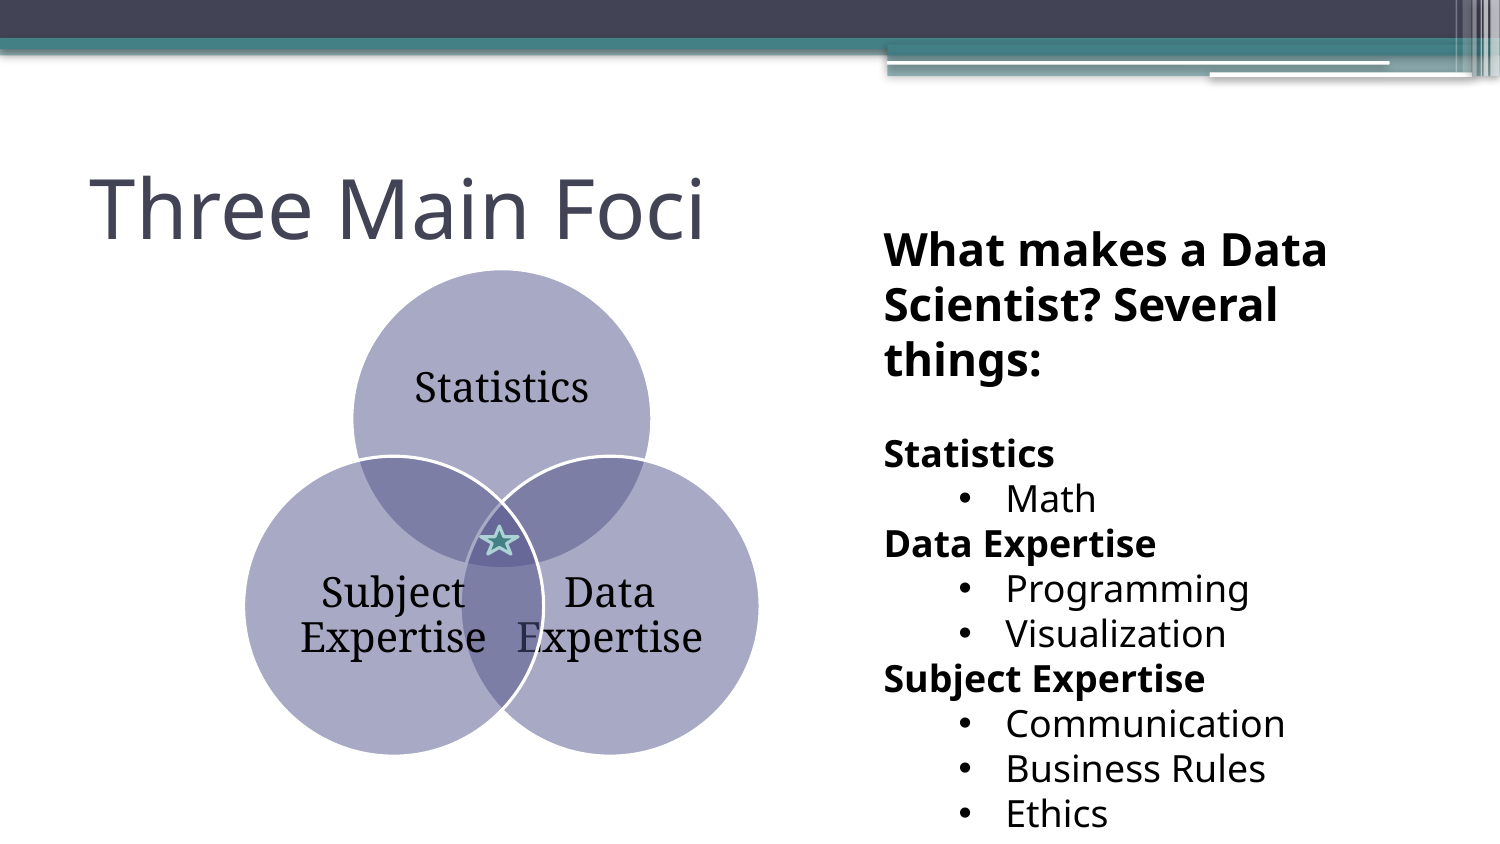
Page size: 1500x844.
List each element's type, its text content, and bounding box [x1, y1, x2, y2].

text_box What makes a Data Scientist? Several things: Statistics Math Data Expertise Programming Visualization Subject Expertise Communication Business Rules Ethics [868, 213, 1444, 844]
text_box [1, 262, 1003, 763]
title Three Main Foci [75, 140, 1425, 259]
